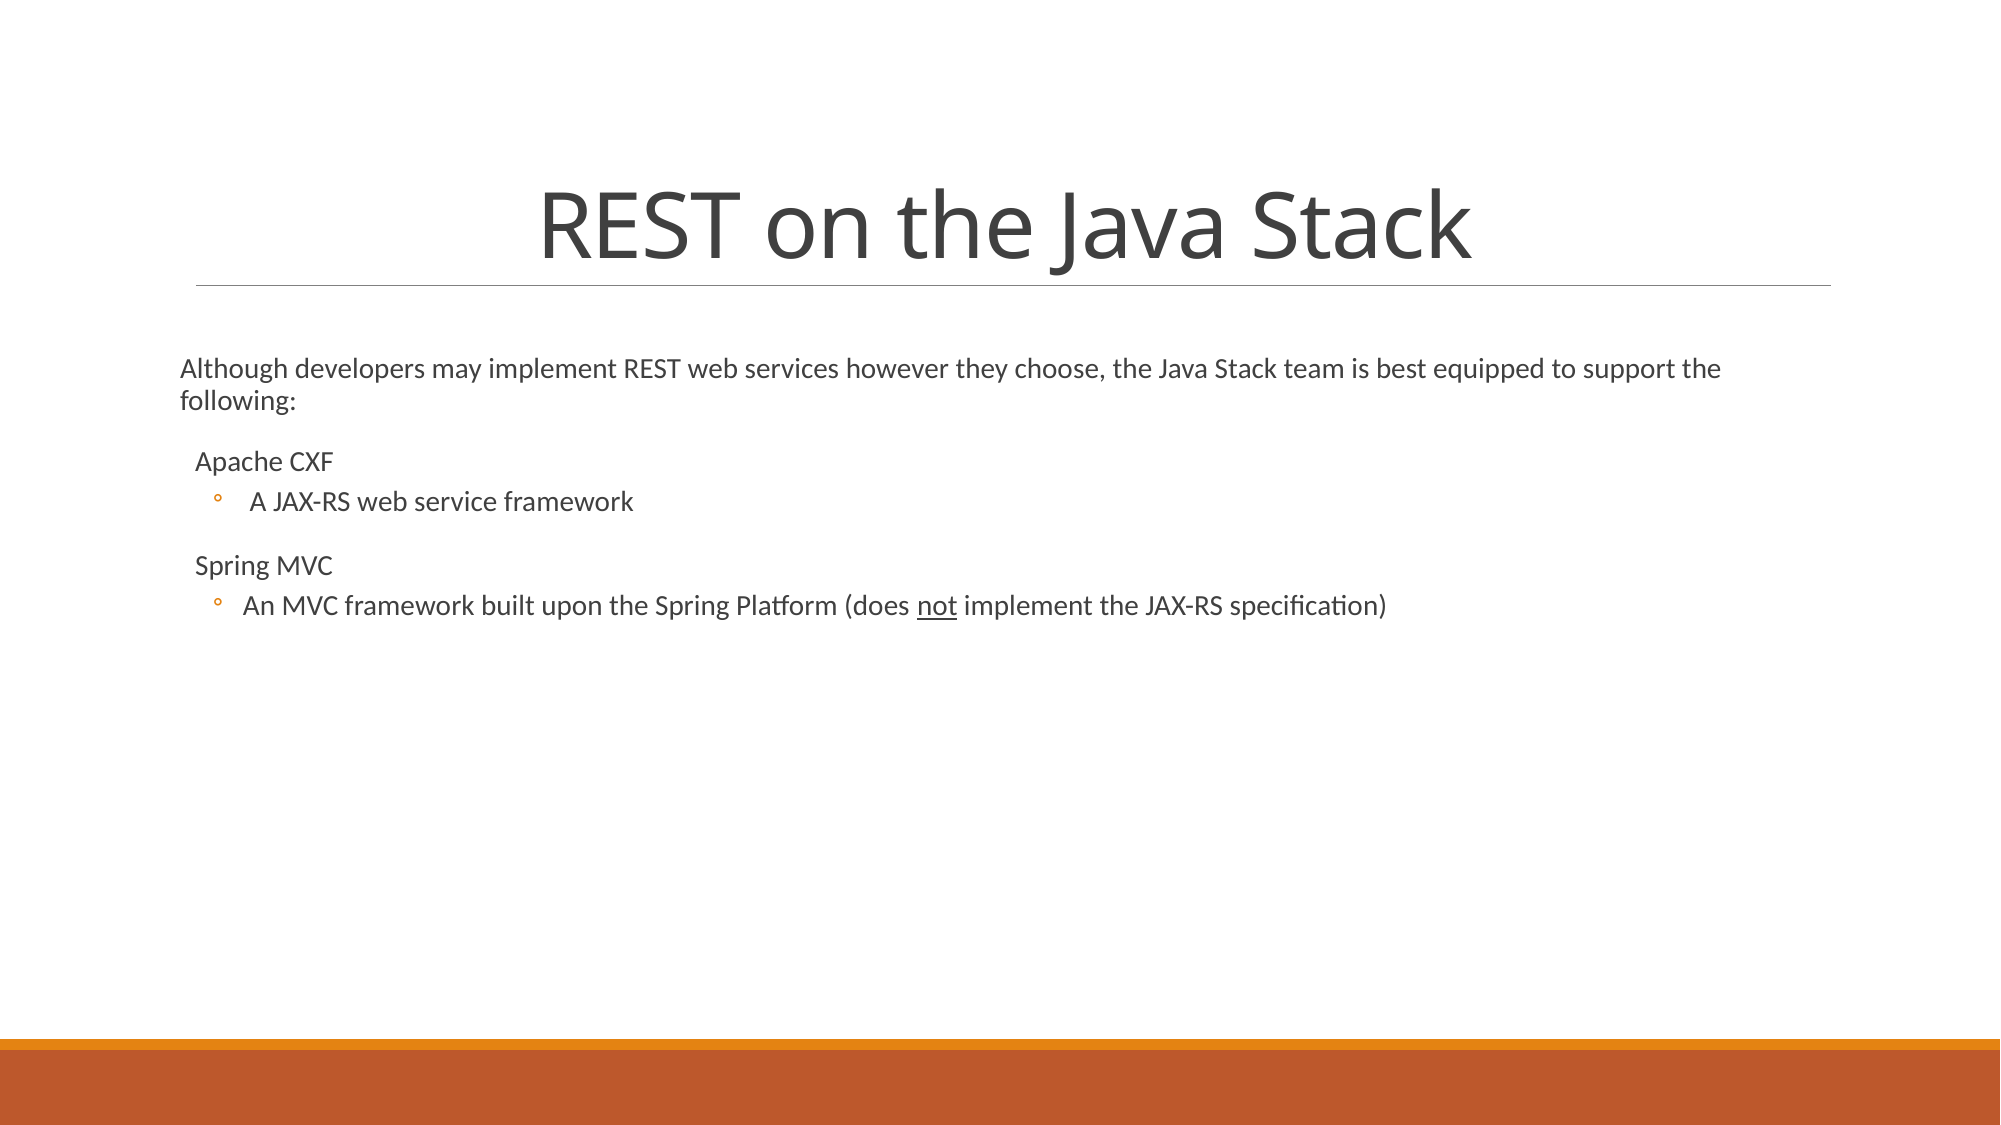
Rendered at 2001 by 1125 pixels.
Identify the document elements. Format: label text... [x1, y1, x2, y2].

title REST on the Java Stack [180, 47, 1830, 285]
list Although developers may implement REST web services however they choose, the Java Stack team is best equipped to support the following: Apache CXF A JAX-RS web service framework Spring MVC An MVC framework built upon the Spring Platform (does not implement the JAX-RS specification) [180, 346, 1830, 945]
